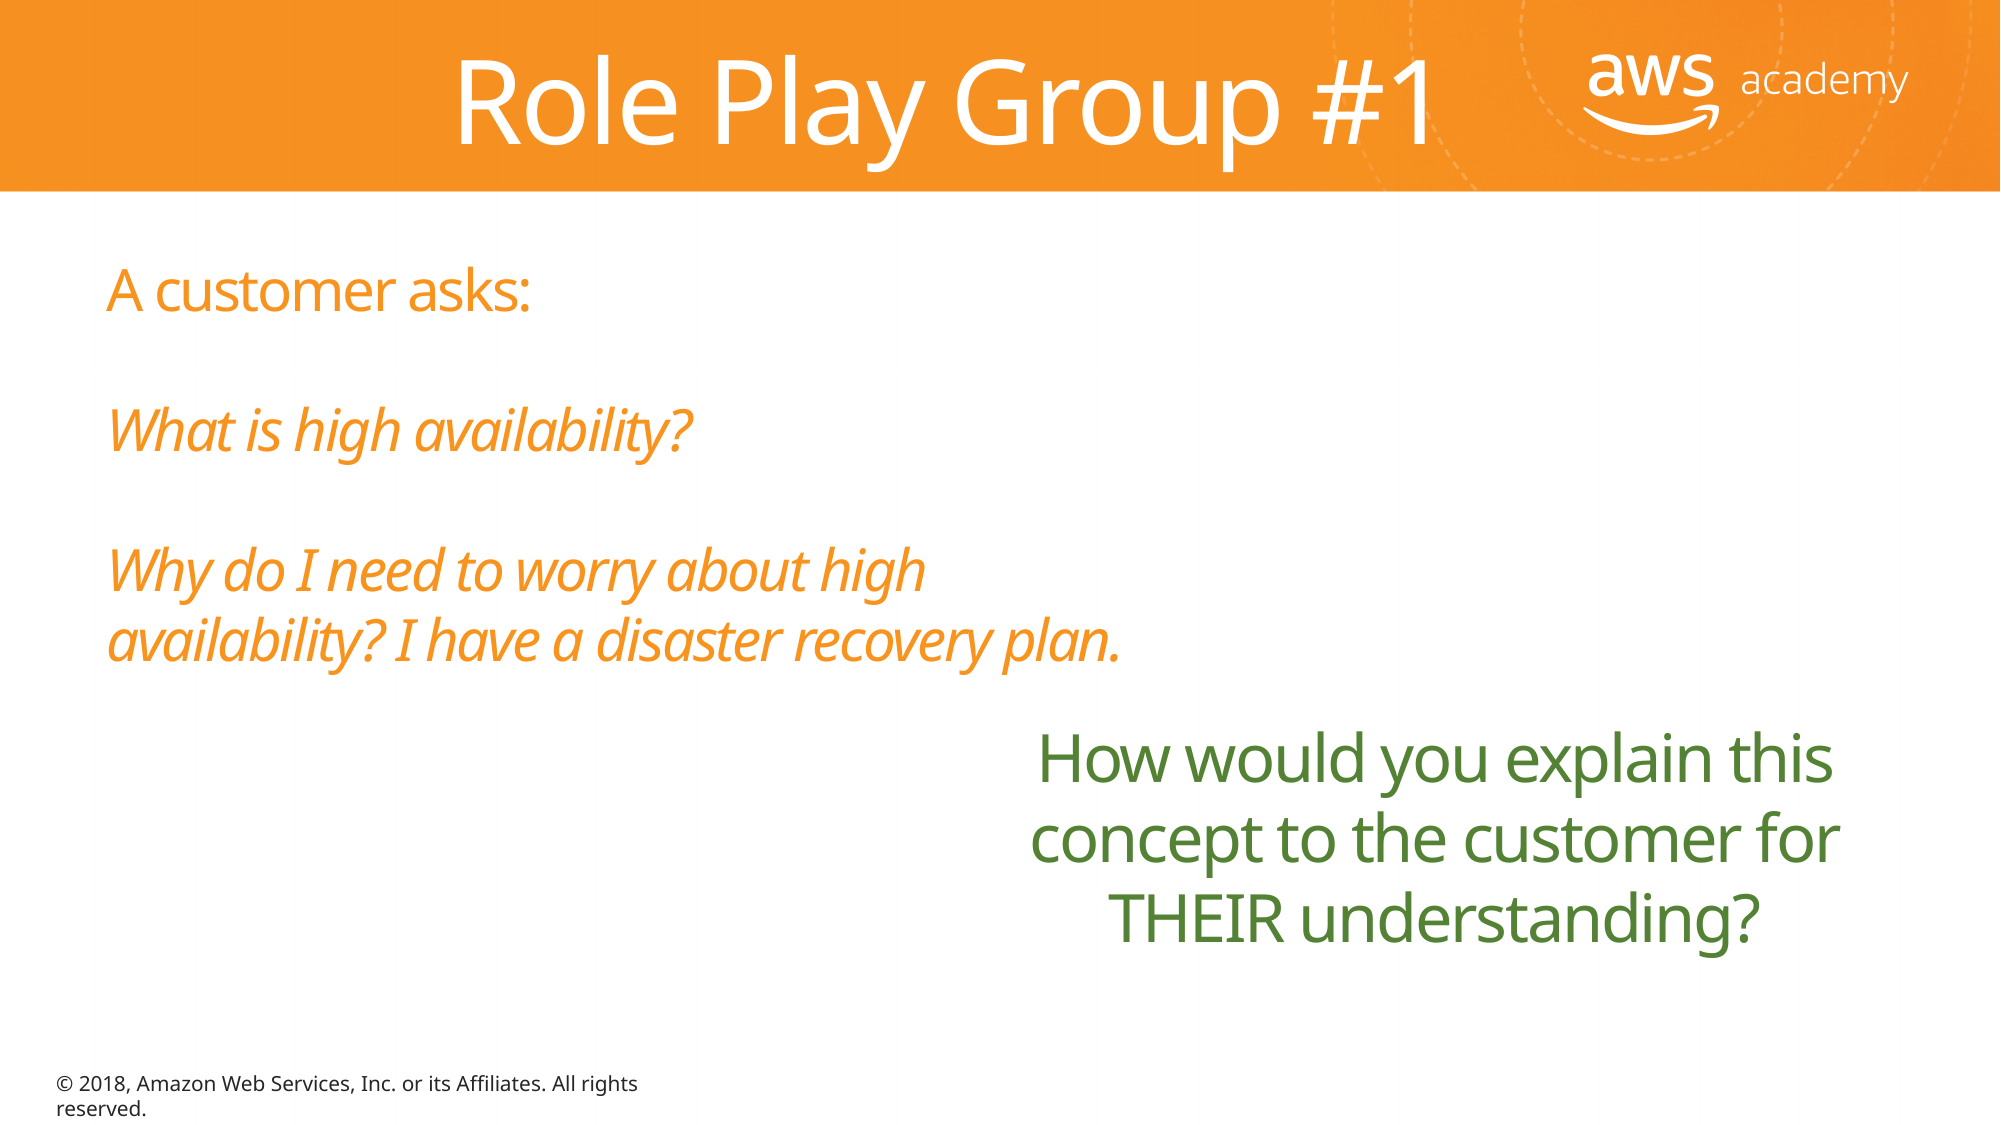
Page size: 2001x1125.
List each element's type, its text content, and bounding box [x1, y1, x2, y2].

list How would you explain this concept to the customer for THEIR understanding? [1007, 708, 1863, 958]
picture [0, 0, 2000, 1125]
title Role Play Group #1 [39, 43, 1863, 172]
text_box A customer asks: What is high availability? Why do I need to worry about high availability? I have a disaster recovery plan. [106, 253, 1145, 674]
